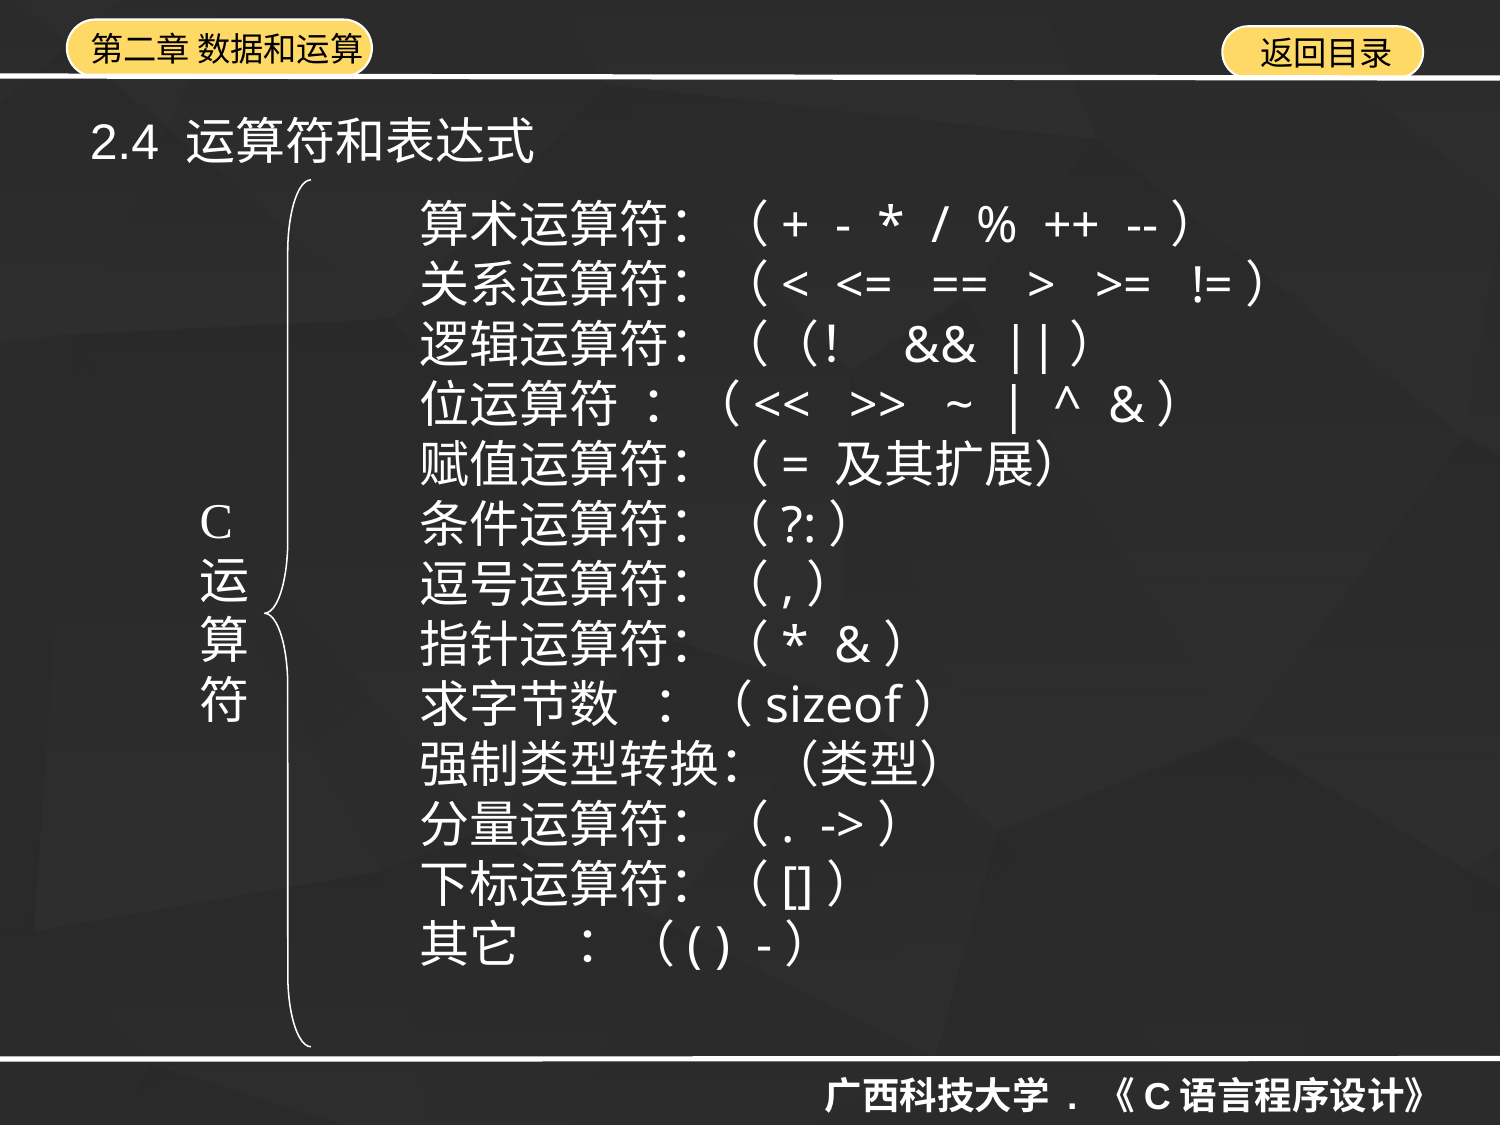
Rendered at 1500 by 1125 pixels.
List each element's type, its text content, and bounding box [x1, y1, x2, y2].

list 2.4 运算符和表达式 [75, 90, 1425, 173]
picture [0, 79, 1500, 1056]
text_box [184, 179, 1378, 1047]
picture [0, 1062, 1500, 1125]
picture [0, 0, 1500, 75]
